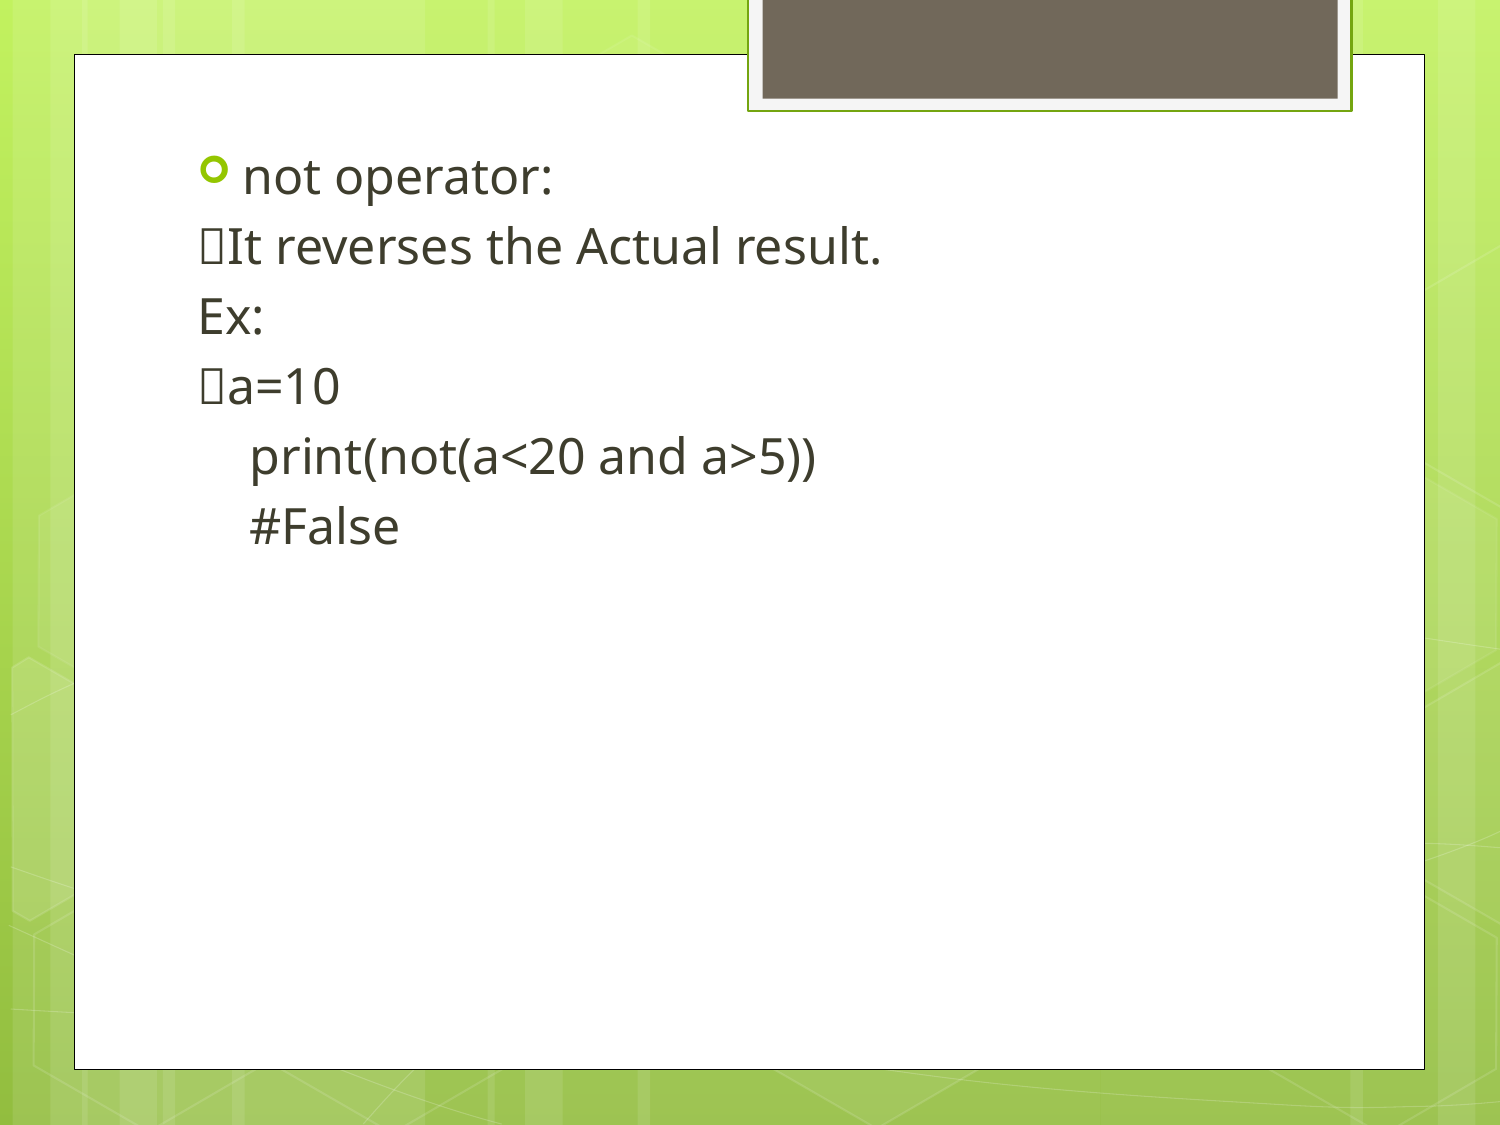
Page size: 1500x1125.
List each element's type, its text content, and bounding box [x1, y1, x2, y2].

list not operator: It reverses the Actual result. Ex: a=10 print(not(a<20 and a>5)) #False [171, 137, 1283, 957]
